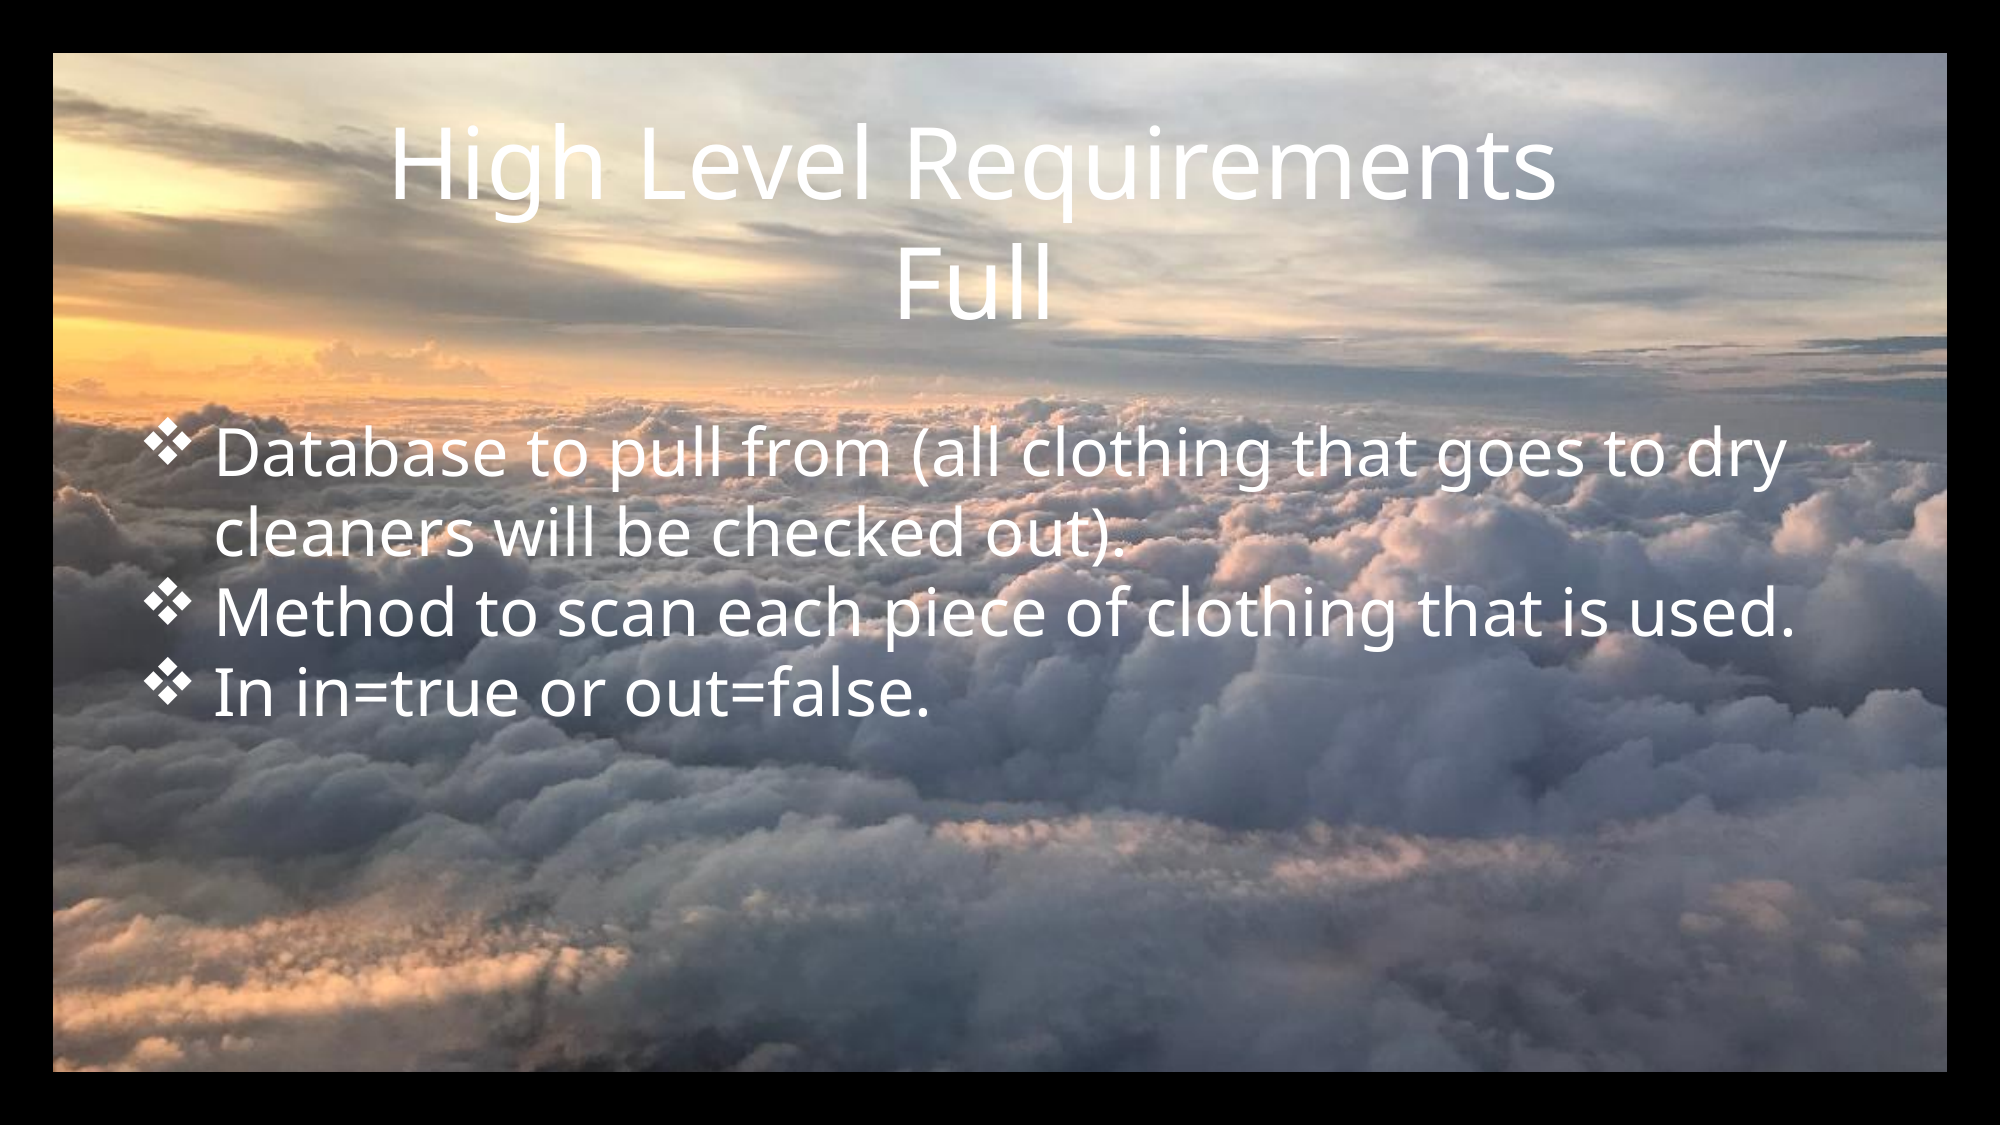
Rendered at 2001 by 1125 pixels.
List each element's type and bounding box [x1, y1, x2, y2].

picture [52, 52, 1948, 1073]
